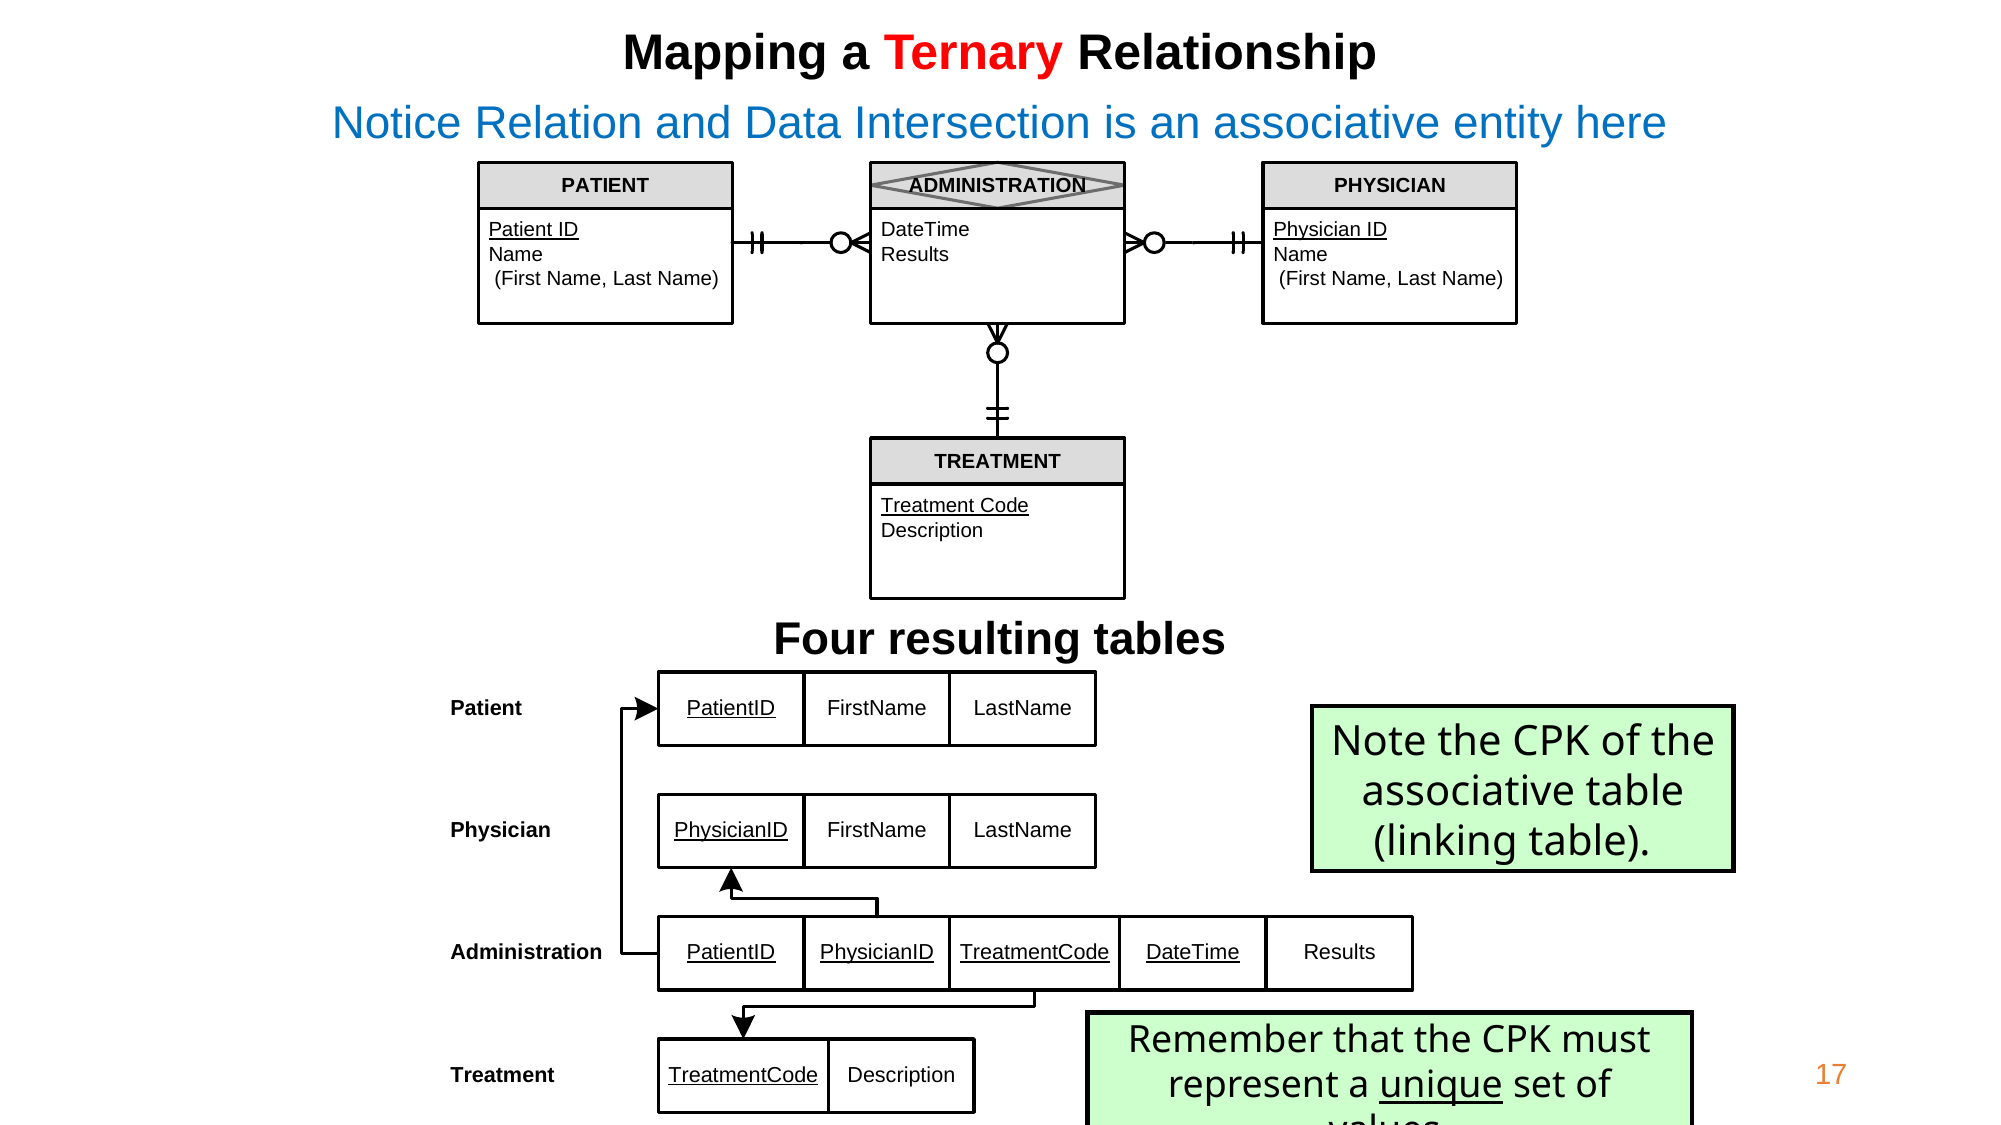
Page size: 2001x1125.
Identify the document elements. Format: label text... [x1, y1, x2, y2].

text_box Note the CPK of the associative table (linking table). [1564, 706, 1734, 871]
text_box Mapping a Ternary Relationship [607, 12, 1393, 85]
slide_number 17 [1692, 1042, 1863, 1103]
text_box Notice Relation and Data Intersection is an associative entity here [316, 85, 1684, 156]
text_box Remember that the CPK must represent a unique set of values. [1087, 1012, 1692, 1125]
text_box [472, 156, 1523, 605]
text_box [433, 665, 1564, 1119]
text_box Four resulting tables [758, 605, 1242, 665]
